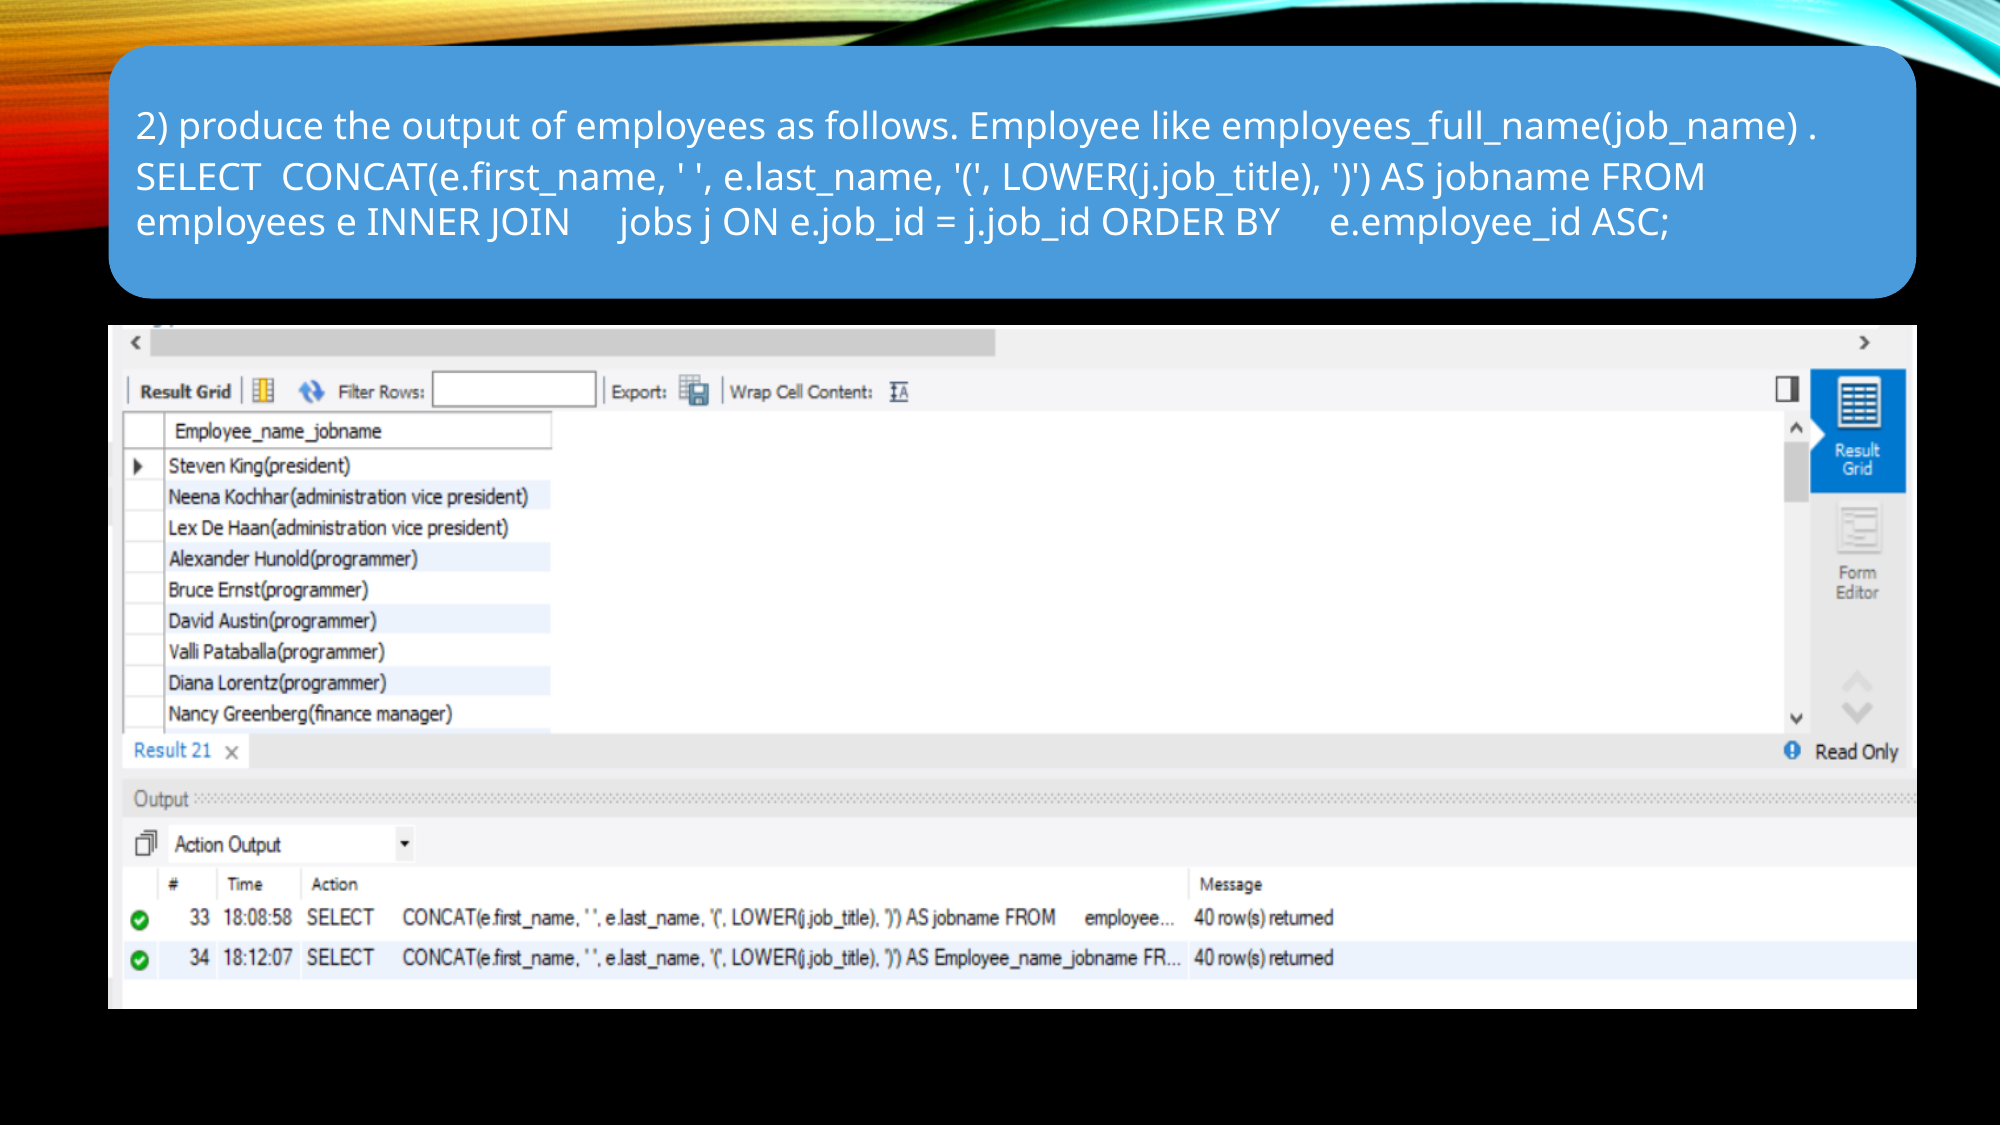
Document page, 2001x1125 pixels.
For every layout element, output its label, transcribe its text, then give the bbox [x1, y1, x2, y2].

picture [108, 325, 1917, 1010]
text_box 2) produce the output of employees as follows. Employee like employees_full_name(job_name) . SELECT CONCAT(e.first_name, ' ', e.last_name, '(', LOWER(j.job_title), ')') AS jobname FROM employees e INNER JOIN jobs j ON e.job_id = j.job_id ORDER BY e.employee_id ASC; [107, 44, 1918, 300]
picture [0, 0, 2000, 237]
